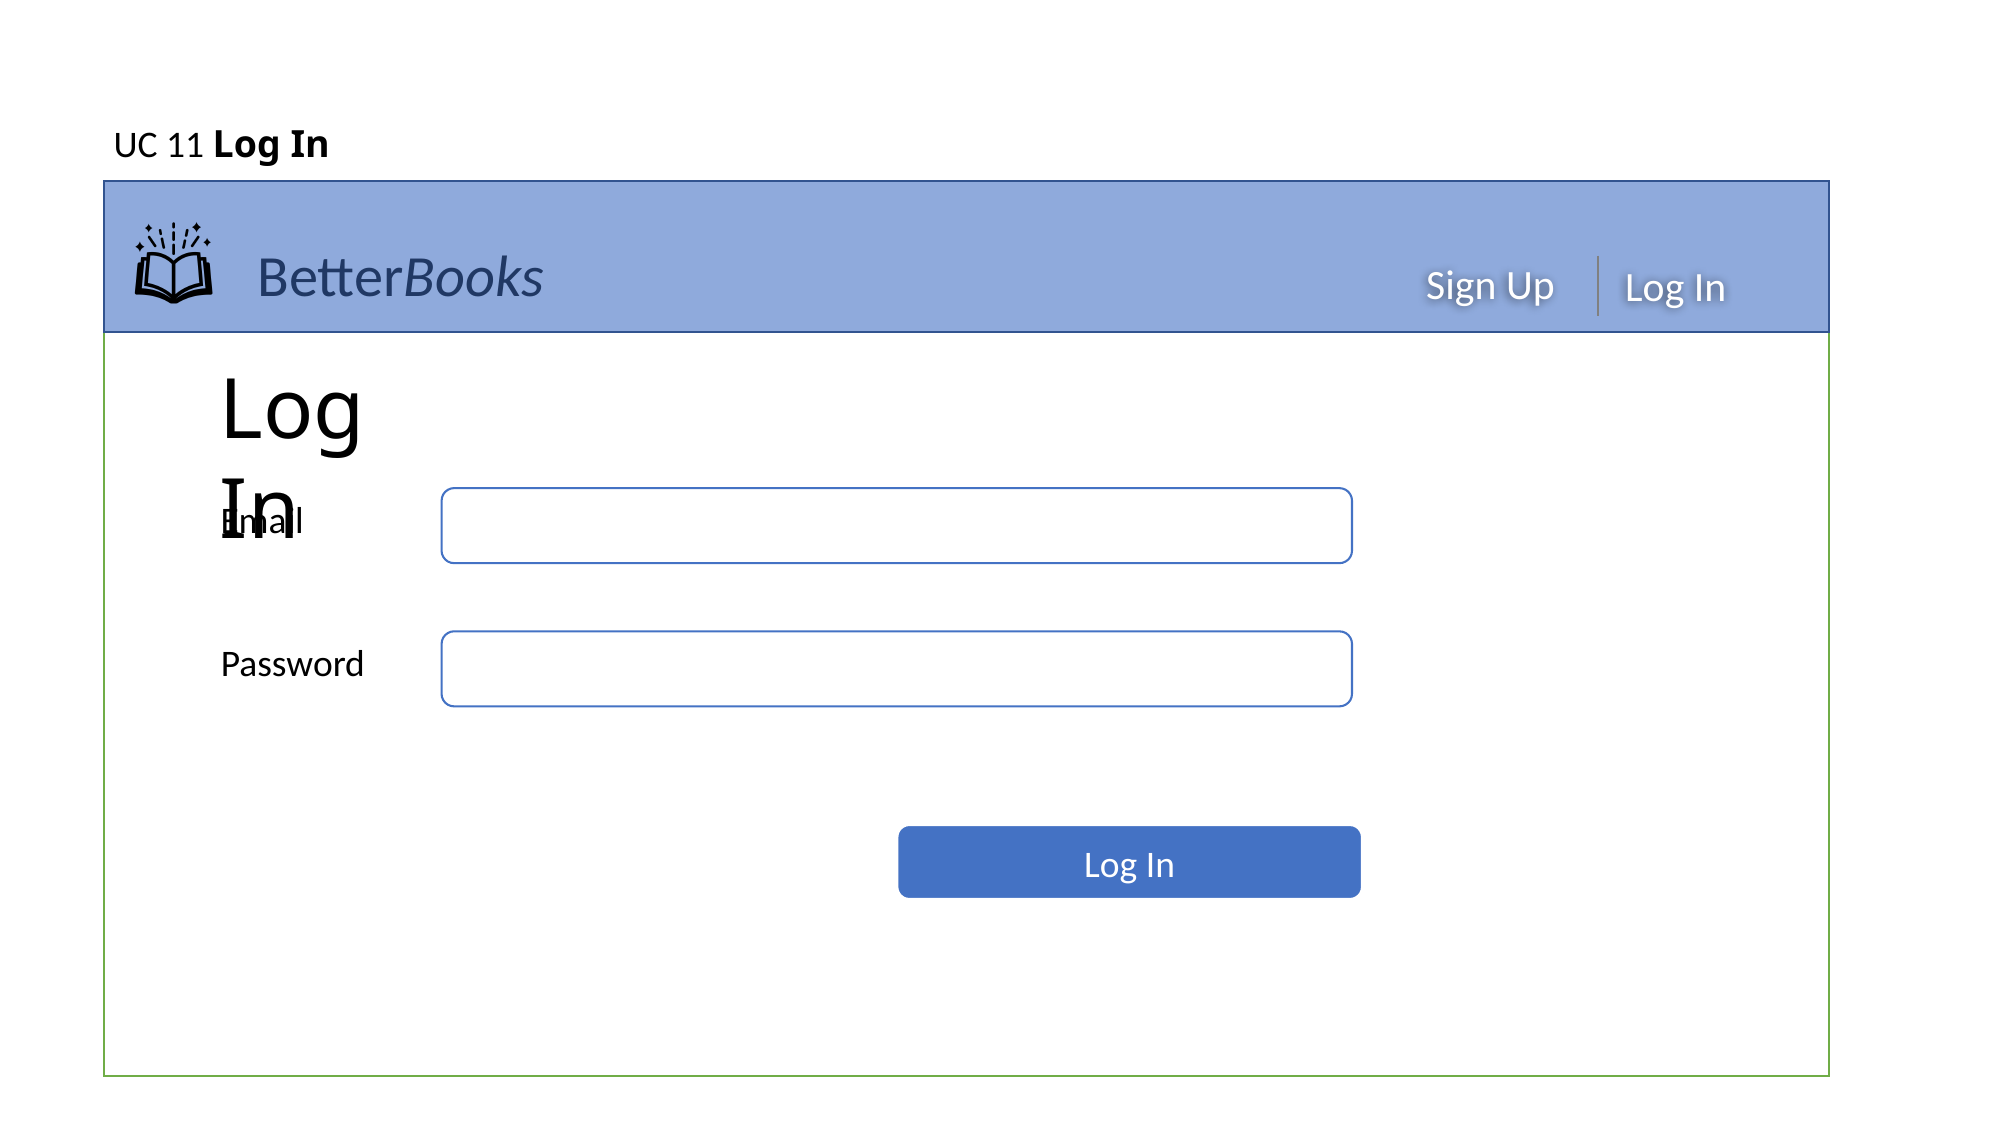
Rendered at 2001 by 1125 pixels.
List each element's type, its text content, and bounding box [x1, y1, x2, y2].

text_box Log In [205, 347, 449, 563]
text_box [448, 487, 1354, 565]
text_box Password [206, 631, 381, 691]
text_box UC 11 Log In [98, 112, 427, 173]
picture [131, 220, 216, 305]
text_box [440, 630, 1354, 708]
text_box Log In [895, 822, 1365, 902]
